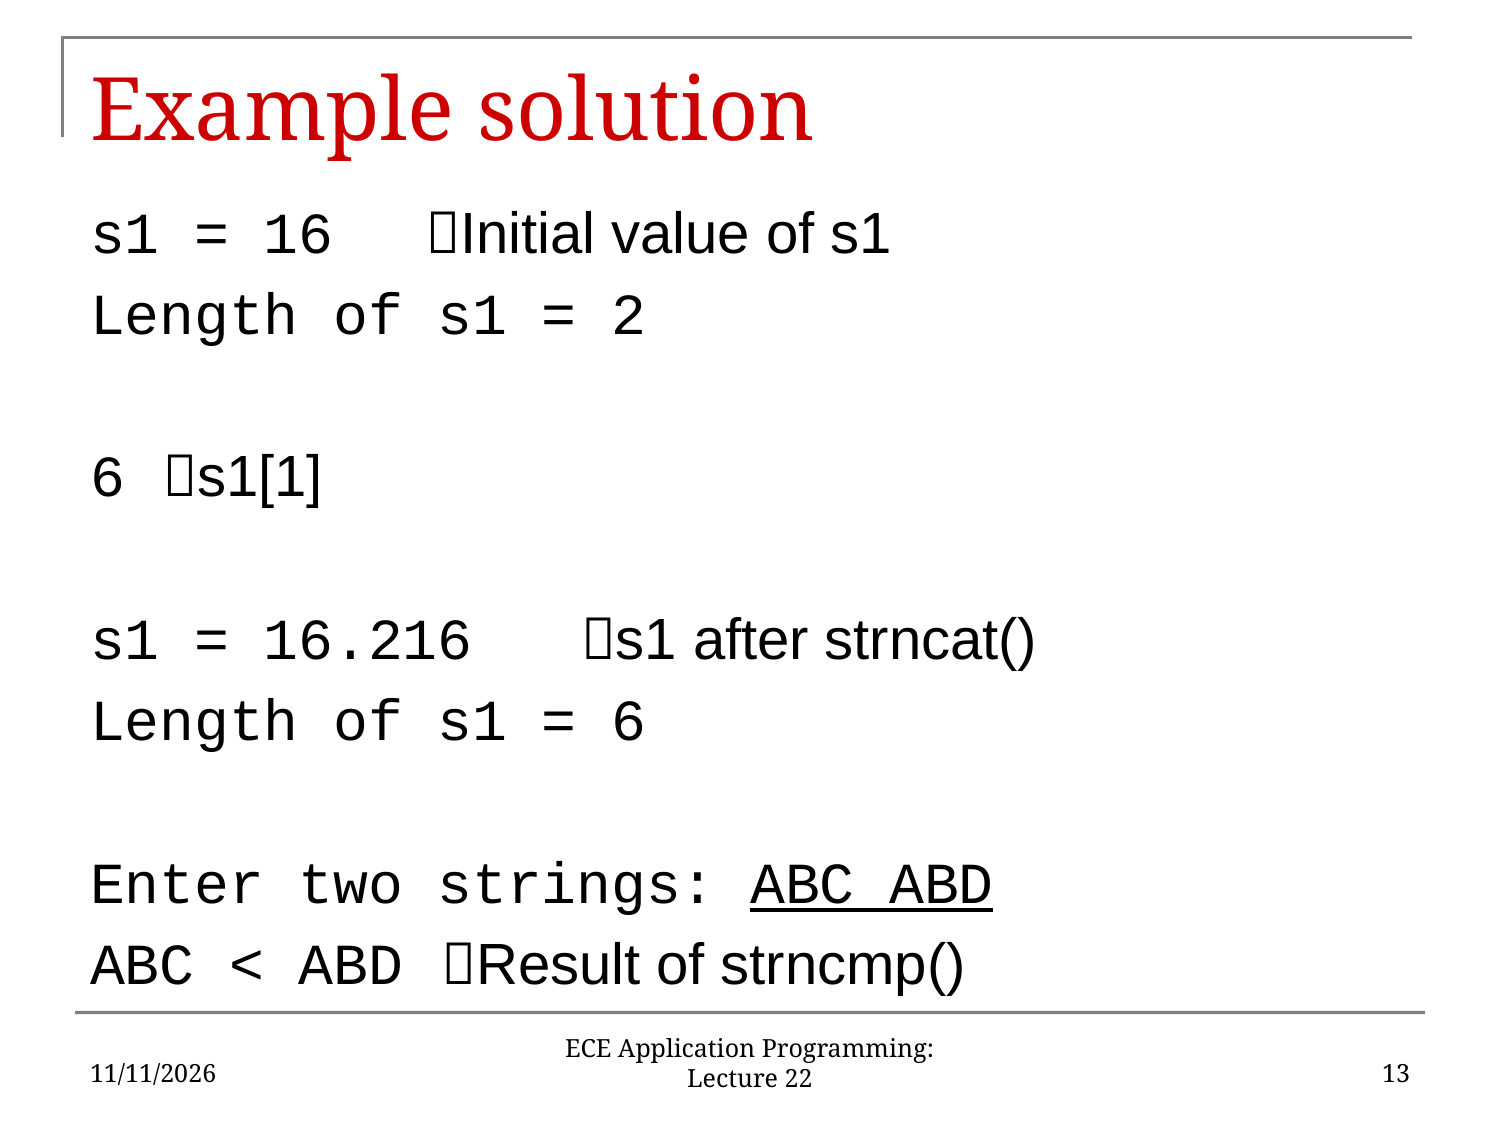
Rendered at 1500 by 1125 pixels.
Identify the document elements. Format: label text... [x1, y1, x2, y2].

list s1 = 16 Initial value of s1 Length of s1 = 2 6 s1[1] s1 = 16.216 s1 after strncat() Length of s1 = 6 Enter two strings: ABC ABD ABC < ABD Result of strncmp() [75, 187, 1425, 1006]
footer ECE Application Programming: Lecture 22 [512, 1024, 988, 1101]
title Example solution [75, 45, 1425, 163]
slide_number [74, 1023, 426, 1100]
slide_number 13 [1074, 1023, 1426, 1100]
